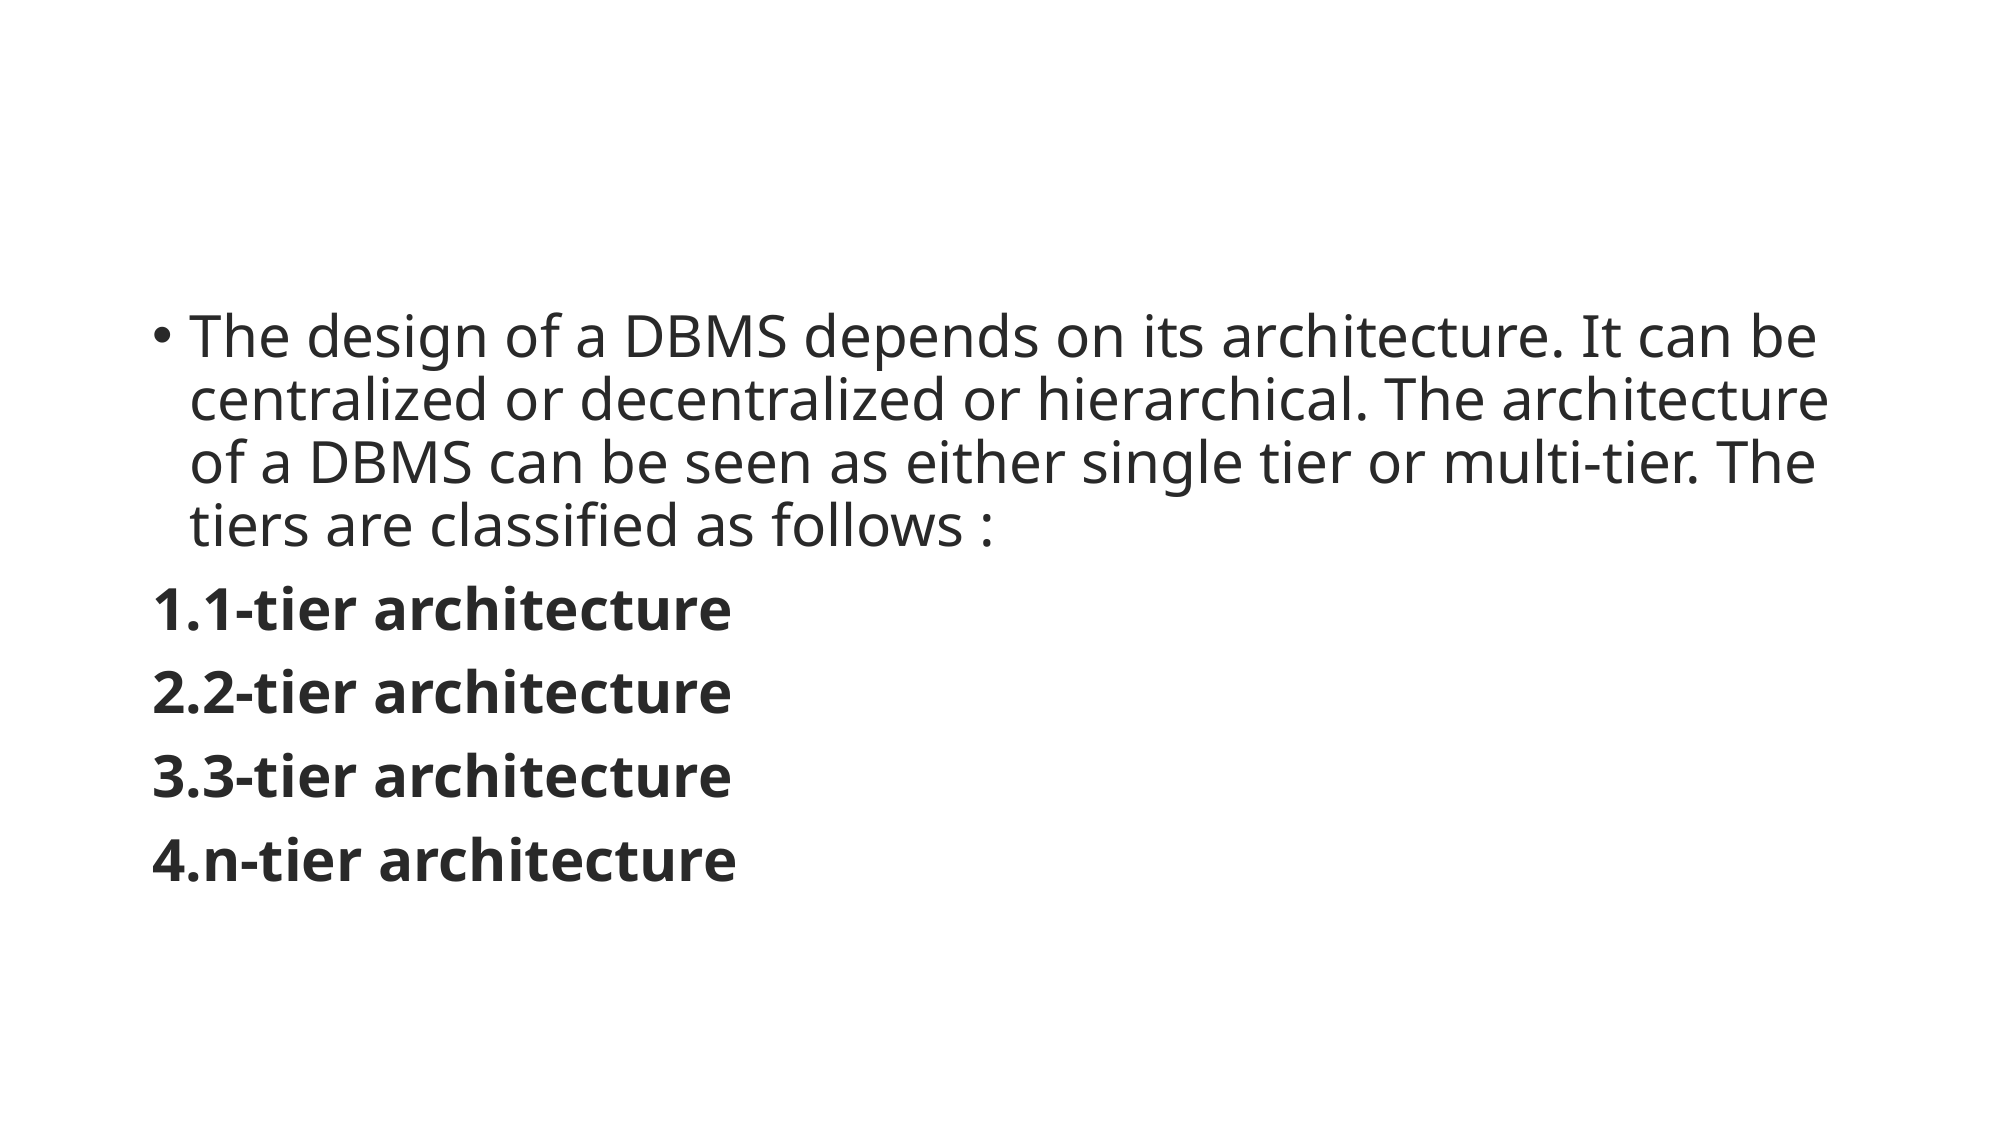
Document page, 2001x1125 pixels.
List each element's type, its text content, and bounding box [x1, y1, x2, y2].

list The design of a DBMS depends on its architecture. It can be centralized or decentralized or hierarchical. The architecture of a DBMS can be seen as either single tier or multi-tier. The tiers are classified as follows : 1-tier architecture 2-tier architecture 3-tier architecture n-tier architecture [137, 299, 1863, 1014]
